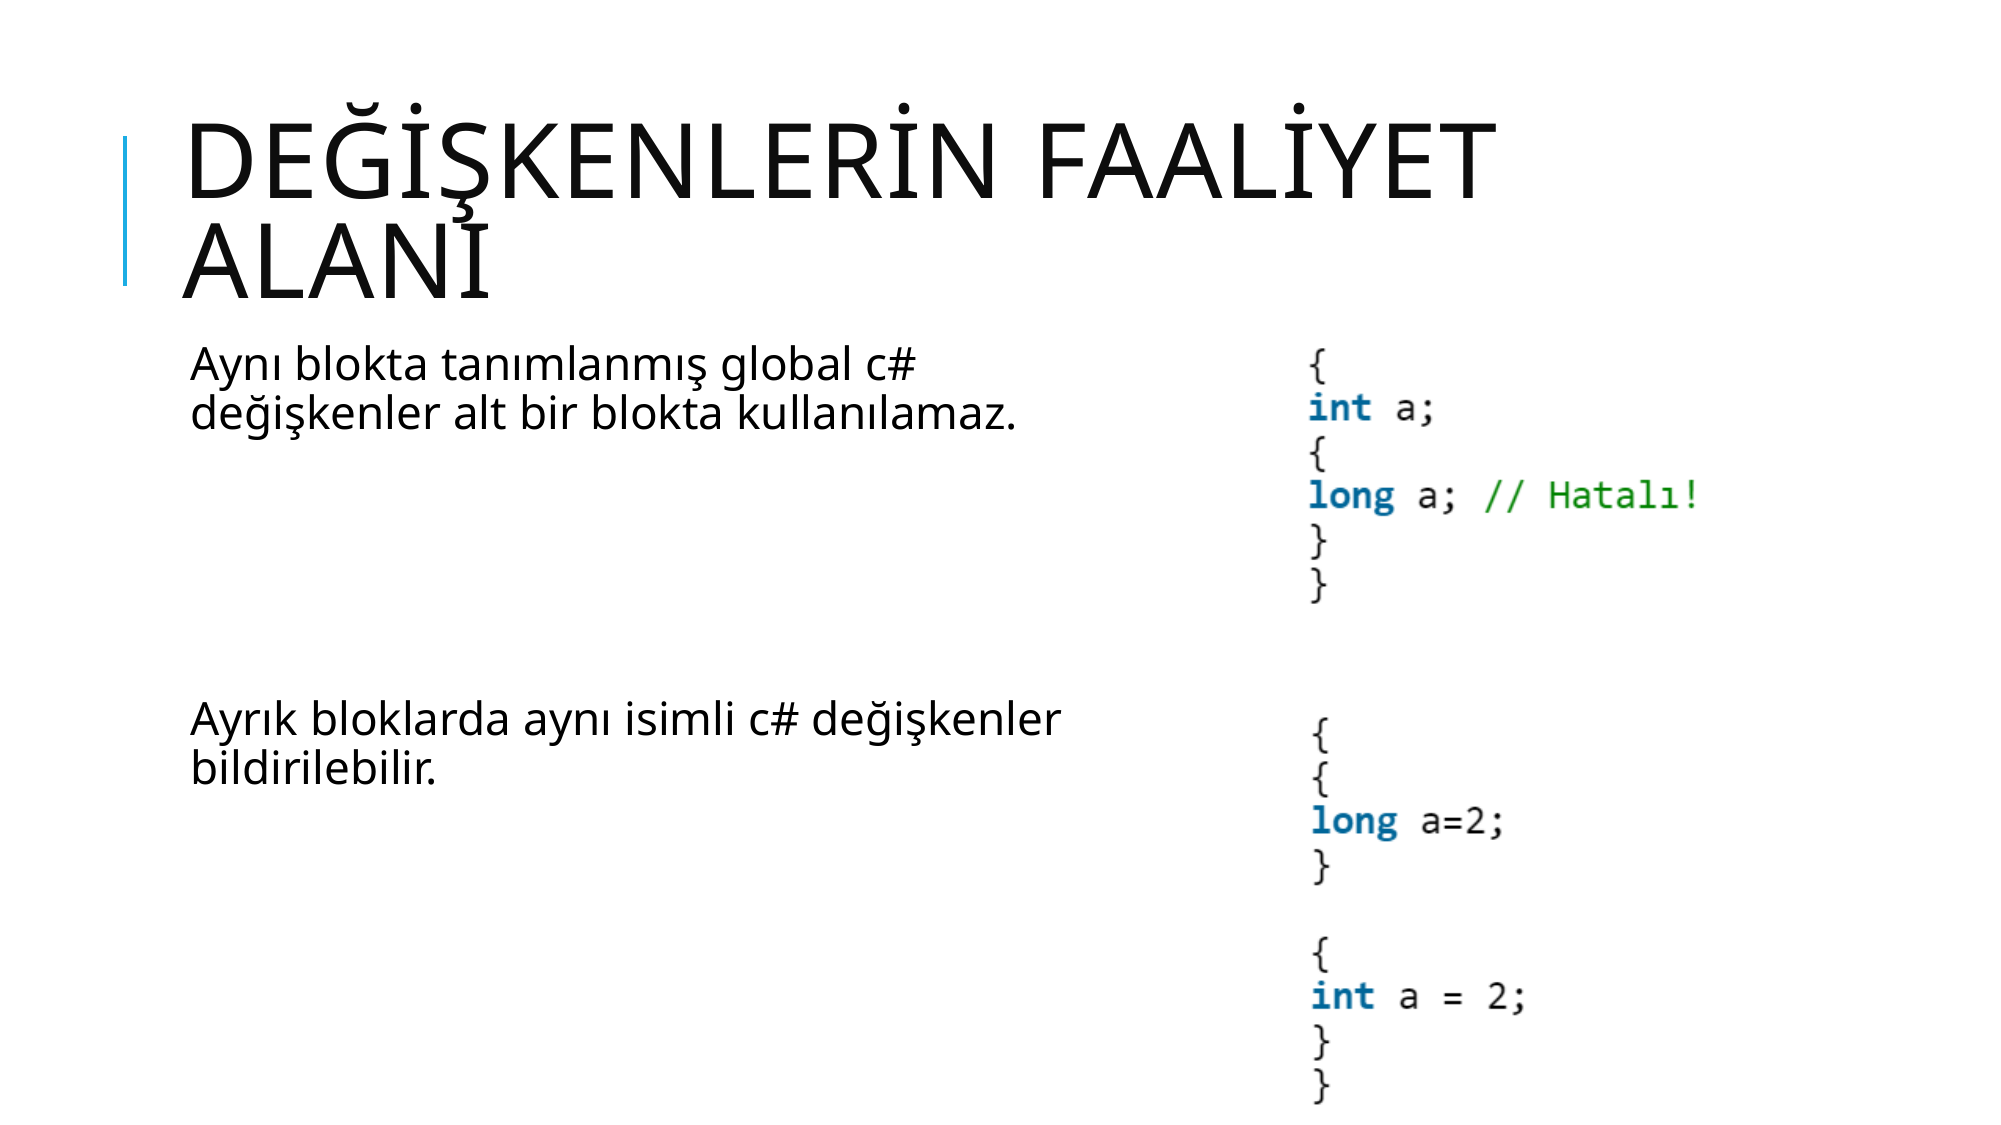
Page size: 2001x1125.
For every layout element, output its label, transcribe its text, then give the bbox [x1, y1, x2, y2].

picture [1290, 332, 1763, 618]
list Aynı blokta tanımlanmış global c# değişkenler alt bir blokta kullanılamaz. [168, 333, 1170, 688]
picture [1296, 710, 1555, 1125]
title Değişkenlerin faaliyet alanı [168, 96, 1763, 342]
text_box Ayrık bloklarda aynı isimli c# değişkenler bildirilebilir. [167, 688, 1219, 1078]
